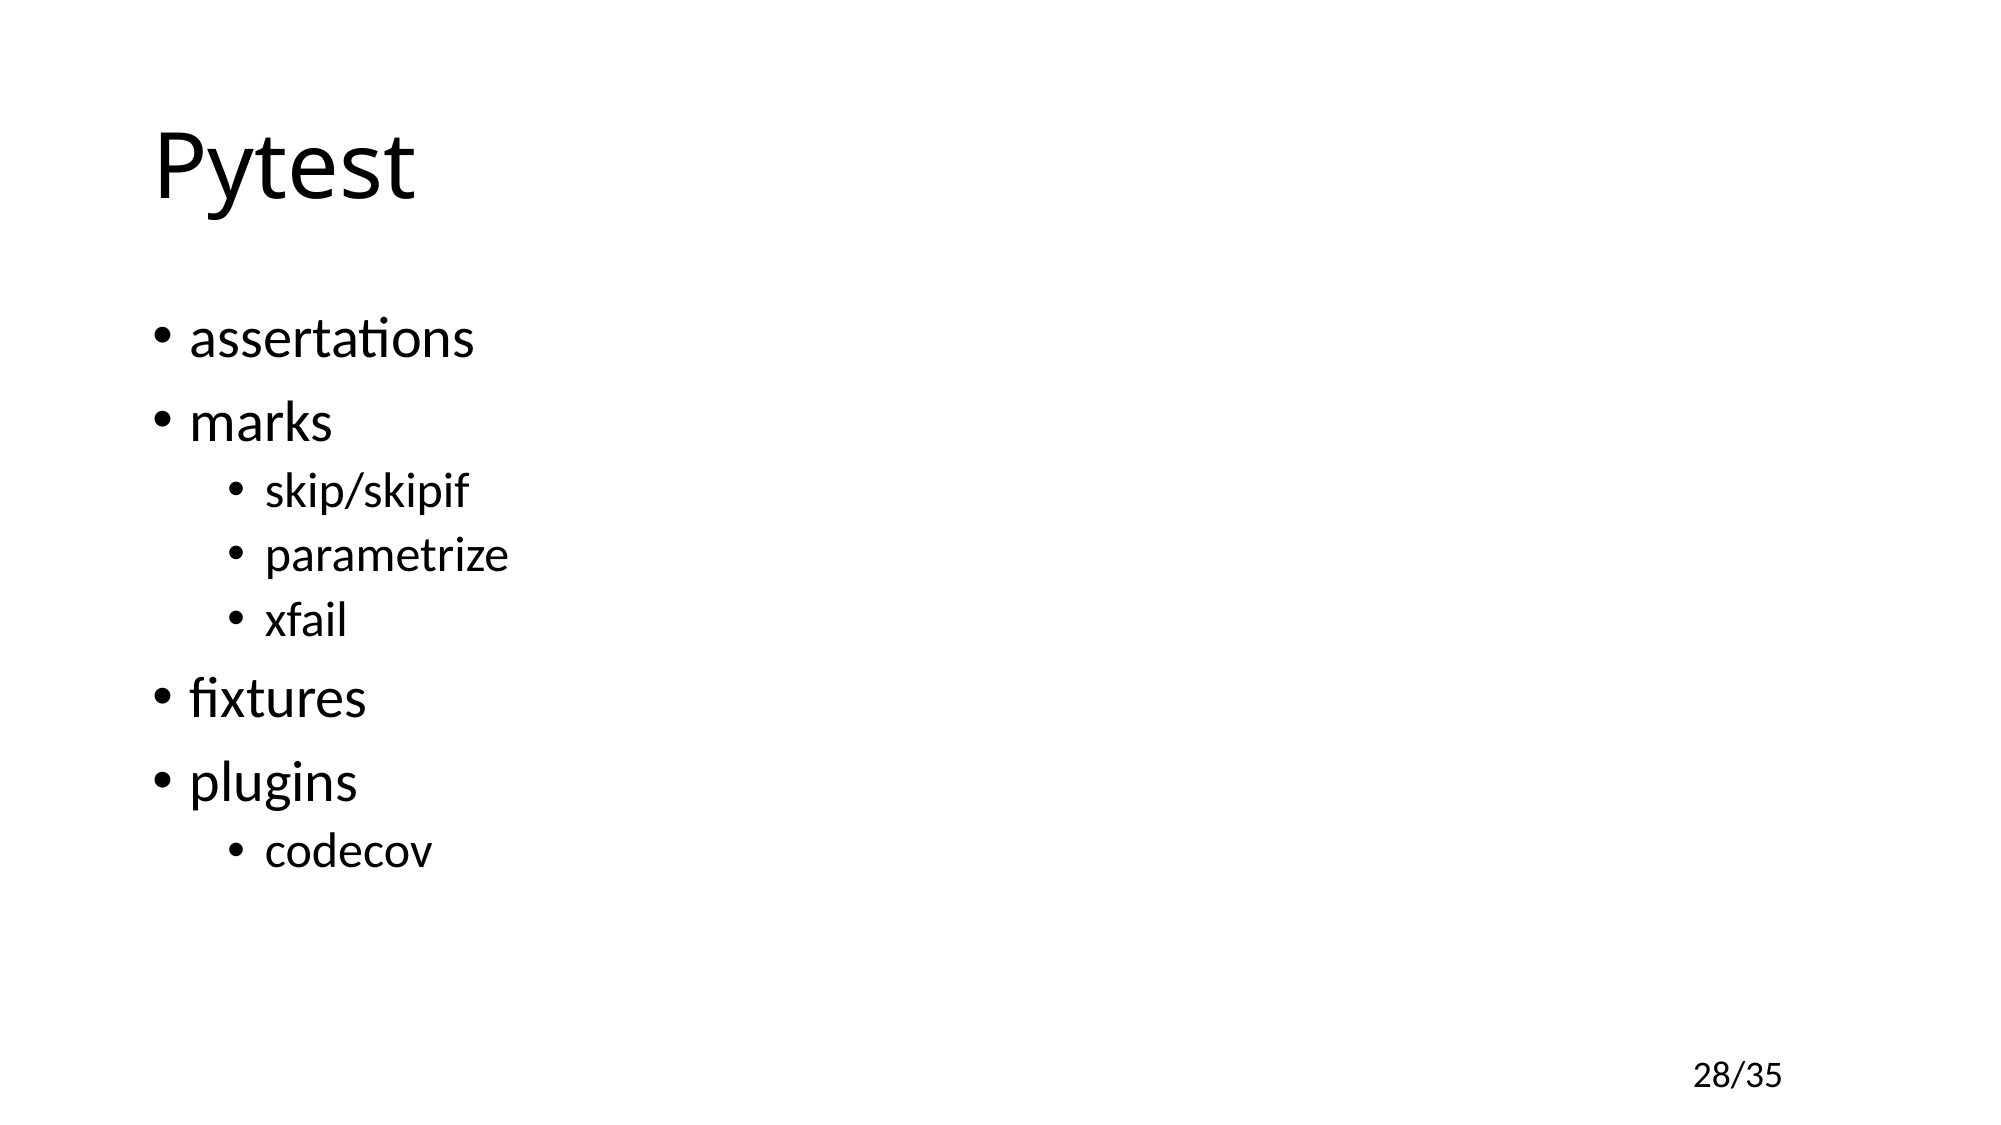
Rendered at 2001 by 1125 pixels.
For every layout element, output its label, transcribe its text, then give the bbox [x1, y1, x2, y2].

title Pytest [137, 59, 1863, 278]
list assertations marks skip/skipif parametrize xfail fixtures plugins codecov [137, 299, 1863, 1014]
